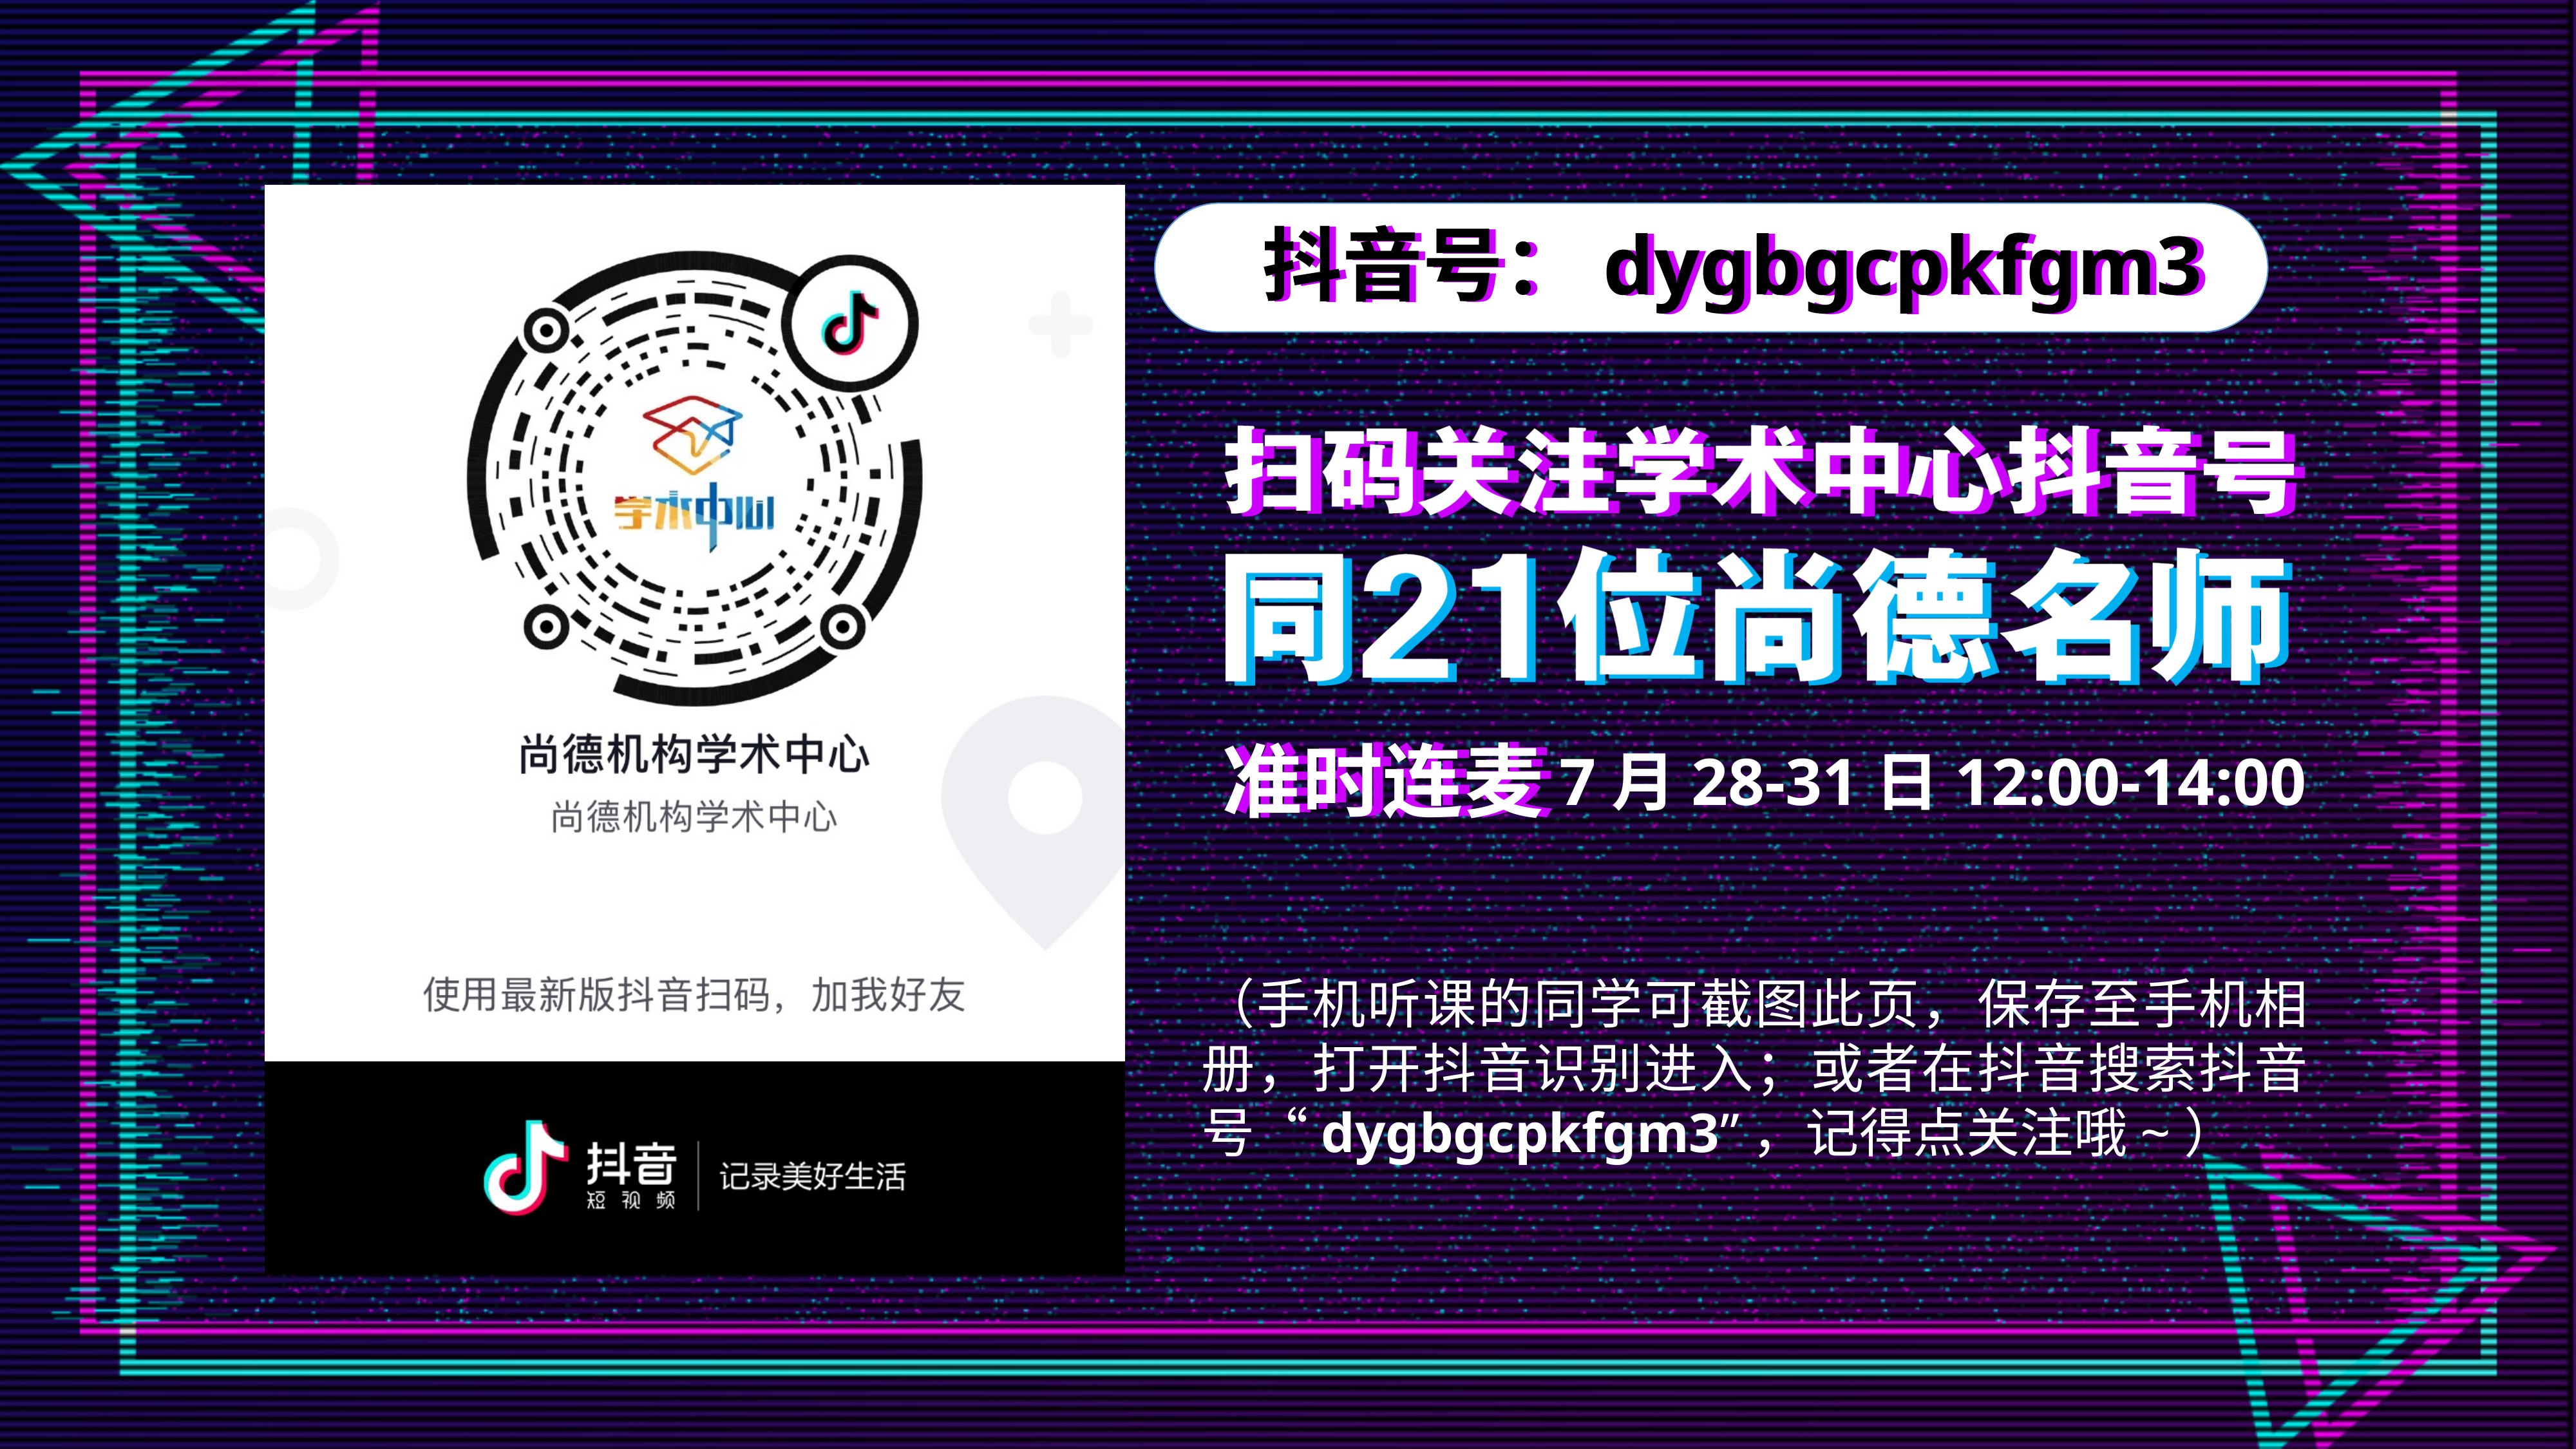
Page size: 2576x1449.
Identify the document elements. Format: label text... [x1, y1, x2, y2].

text_box [1155, 203, 2268, 332]
text_box 7月28-31日12:00-14:00 [1554, 736, 2313, 823]
text_box 抖音号：dygbgcpkfgm3 [1256, 209, 2208, 316]
text_box 抖音号：dygbgcpkfgm3 [1264, 209, 2215, 316]
text_box 准时连麦 [1217, 726, 1549, 832]
text_box （手机听课的同学可截图此页，保存至手机相册，打开抖音识别进入；或者在抖音搜索抖音号“dygbgcpkfgm3”，记得点关注哦~） [1196, 965, 2314, 1168]
text_box 准时连麦 [1549, 726, 1560, 832]
picture [0, 0, 2576, 1449]
